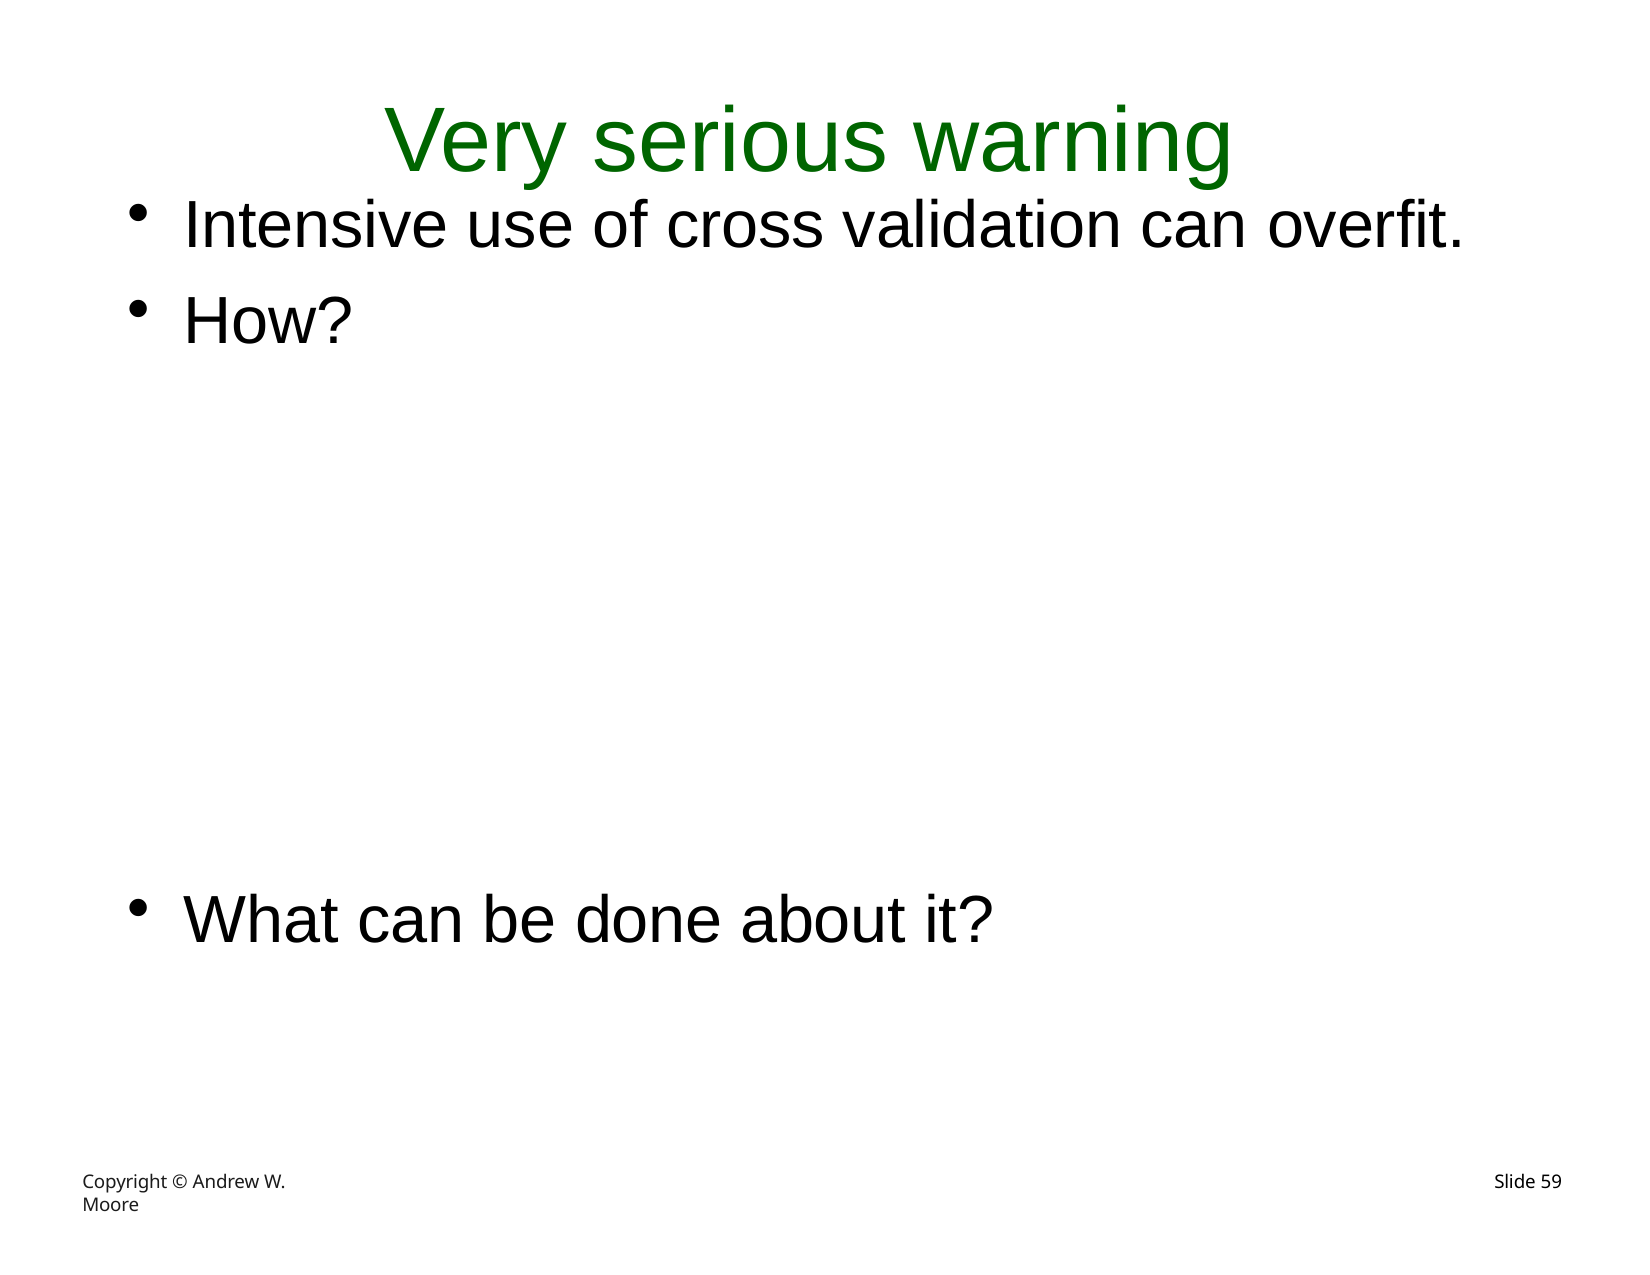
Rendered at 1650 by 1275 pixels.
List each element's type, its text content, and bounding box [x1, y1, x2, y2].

title Very serious warning [382, 77, 1243, 162]
slide_number Slide 62 [1492, 1167, 1565, 1275]
footer Copyright © Andrew W. Moore [80, 1167, 342, 1275]
text_box Intensive use of cross validation can overfit. How? [125, 162, 1474, 357]
text_box What can be done about it? [125, 873, 1000, 956]
